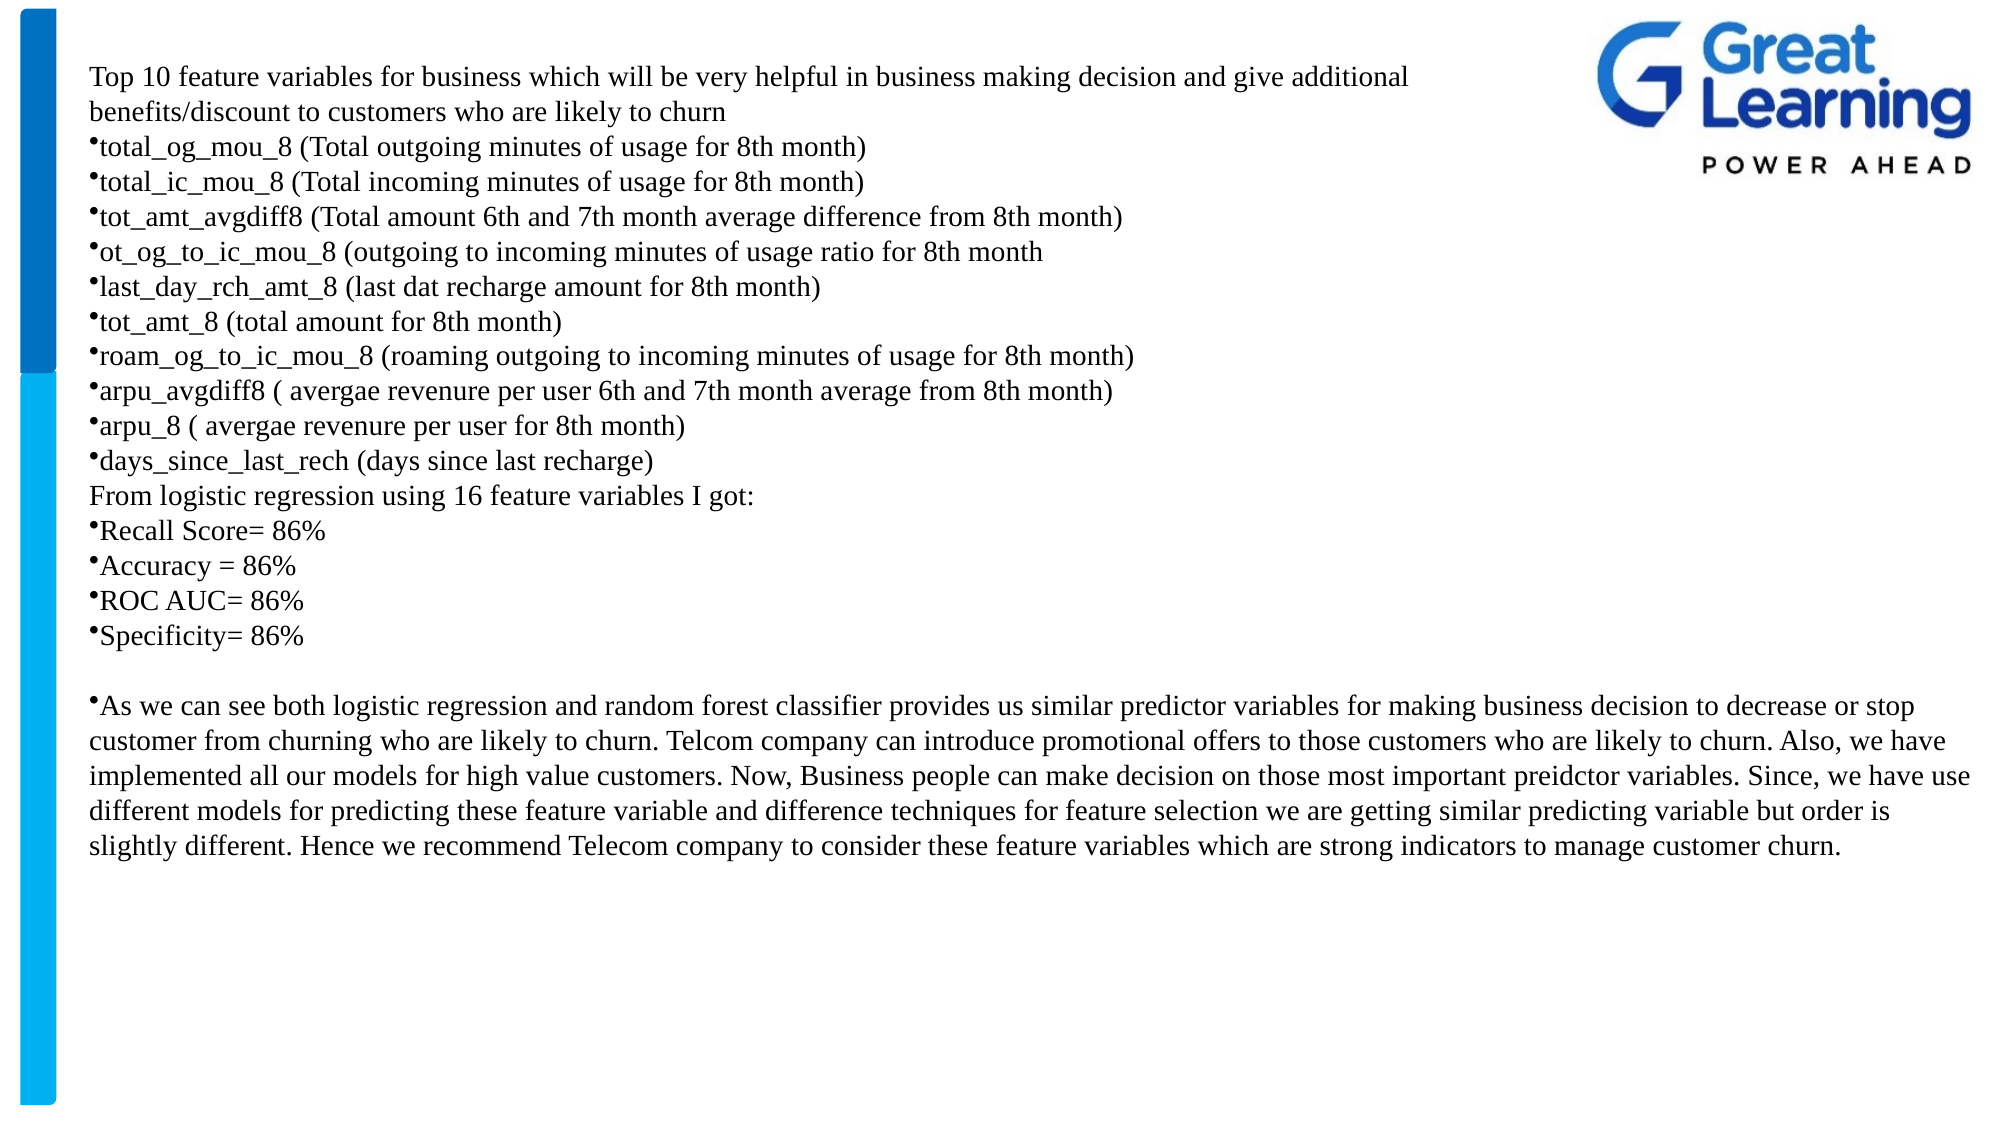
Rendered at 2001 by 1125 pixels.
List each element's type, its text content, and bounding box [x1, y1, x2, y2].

list Top 10 feature variables for business which will be very helpful in business making decision and give additional benefits/discount to customers who are likely to churn total_og_mou_8 (Total outgoing minutes of usage for 8th month) total_ic_mou_8 (Total incoming minutes of usage for 8th month) tot_amt_avgdiff8 (Total amount 6th and 7th month average difference from 8th month) ot_og_to_ic_mou_8 (outgoing to incoming minutes of usage ratio for 8th month last_day_rch_amt_8 (last dat recharge amount for 8th month) tot_amt_8 (total amount for 8th month) roam_og_to_ic_mou_8 (roaming outgoing to incoming minutes of usage for 8th month) arpu_avgdiff8 ( avergae revenure per user 6th and 7th month average from 8th month) arpu_8 ( avergae revenure per user for 8th month) days_since_last_rech (days since last recharge) From logistic regression using 16 feature variables I got: Recall Score= 86% Accuracy = 86% ROC AUC= 86% Specificity= 86% As we can see both logistic regression and random forest classifier provides us similar predictor variables for making business decision to decrease or stop customer from churning who are likely to churn. Telcom company can introduce promotional offers to those customers who are likely to churn. Also, we have implemented all our models for high value customers. Now, Business people can make decision on those most important preidctor variables. Since, we have use different models for predicting these feature variable and difference techniques for feature selection we are getting similar predicting variable but order is slightly different. Hence we recommend Telecom company to consider these feature variables which are strong indicators to manage customer churn. [74, 30, 2000, 1015]
text_box [21, 9, 56, 373]
picture [1570, 0, 2000, 192]
text_box [21, 372, 56, 1105]
